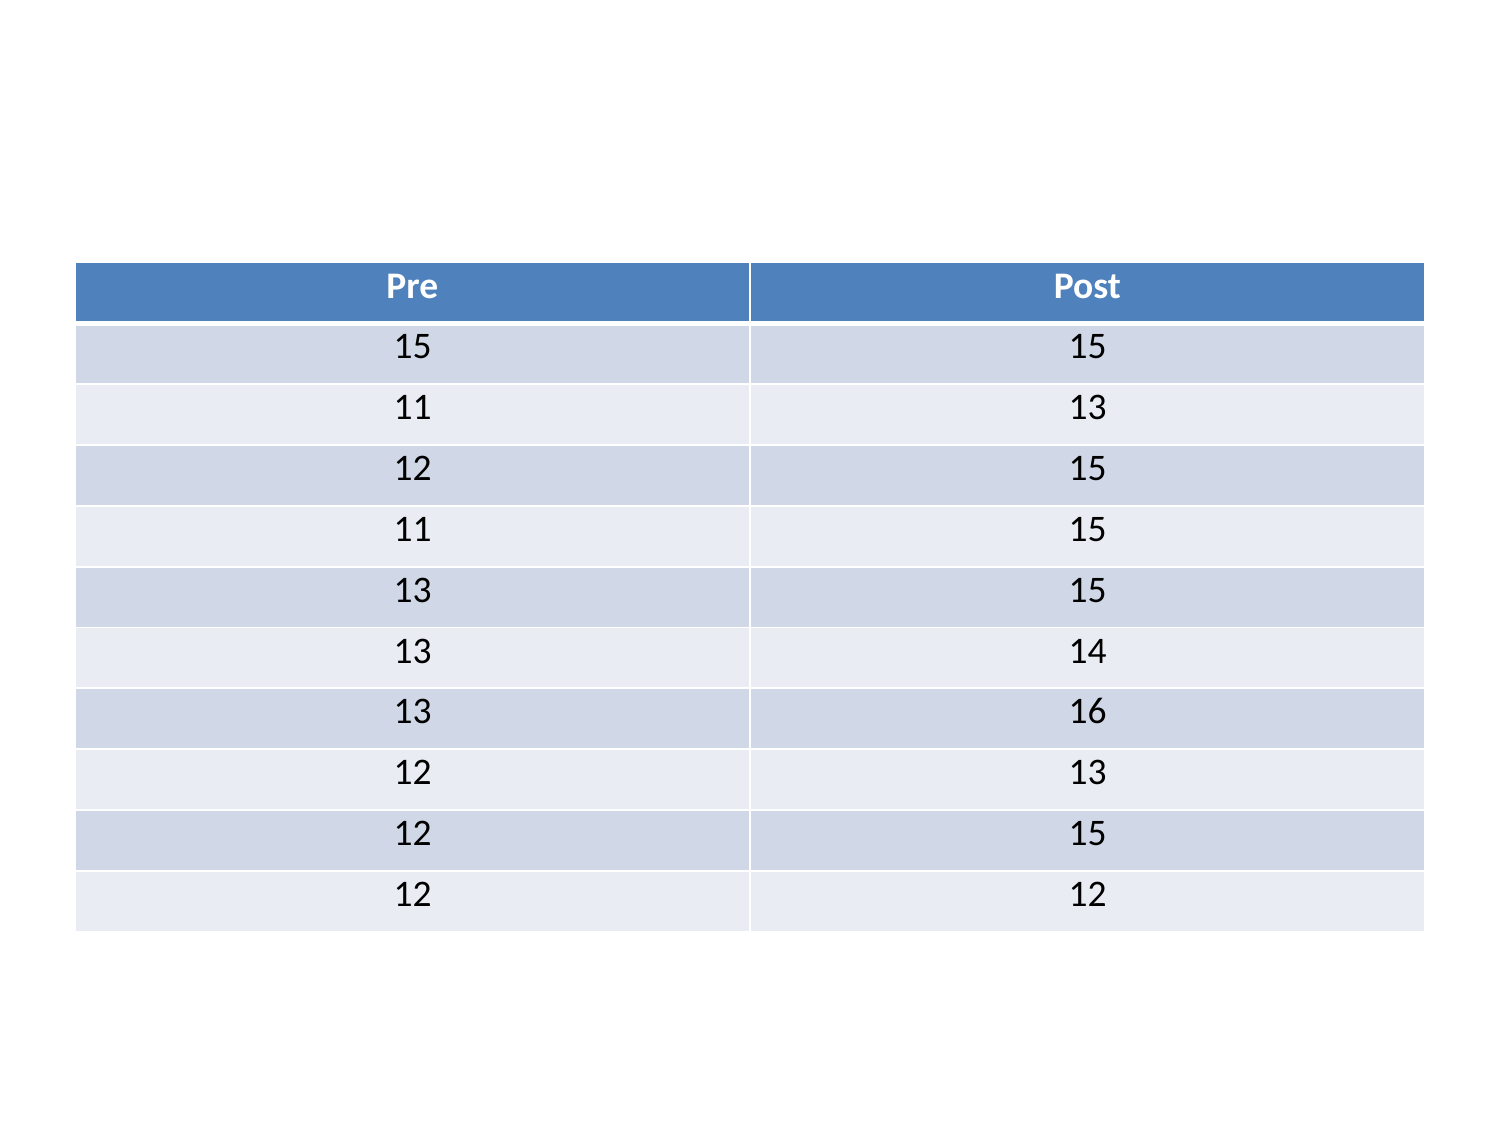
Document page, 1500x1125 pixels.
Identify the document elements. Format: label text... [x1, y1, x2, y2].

table_cell 11 [76, 385, 749, 444]
table_header Post [751, 263, 1424, 321]
table_cell 15 [76, 326, 749, 383]
table_cell 15 [751, 568, 1424, 627]
table_cell 11 [76, 507, 749, 566]
table_cell 12 [76, 872, 749, 931]
table_header Pre [76, 263, 749, 321]
table_cell 12 [76, 446, 749, 505]
table_cell 15 [751, 446, 1424, 505]
table_cell 14 [751, 628, 1424, 687]
table_cell 12 [76, 750, 749, 809]
table_cell 15 [751, 326, 1424, 383]
table_cell 13 [751, 750, 1424, 809]
table_cell 12 [76, 811, 749, 870]
table_cell 13 [76, 628, 749, 687]
table_cell 15 [751, 507, 1424, 566]
table_cell 13 [751, 385, 1424, 444]
table_cell 15 [751, 811, 1424, 870]
table_cell 13 [76, 689, 749, 748]
table_cell 13 [76, 568, 749, 627]
table_cell 12 [751, 872, 1424, 931]
table_cell 16 [751, 689, 1424, 748]
